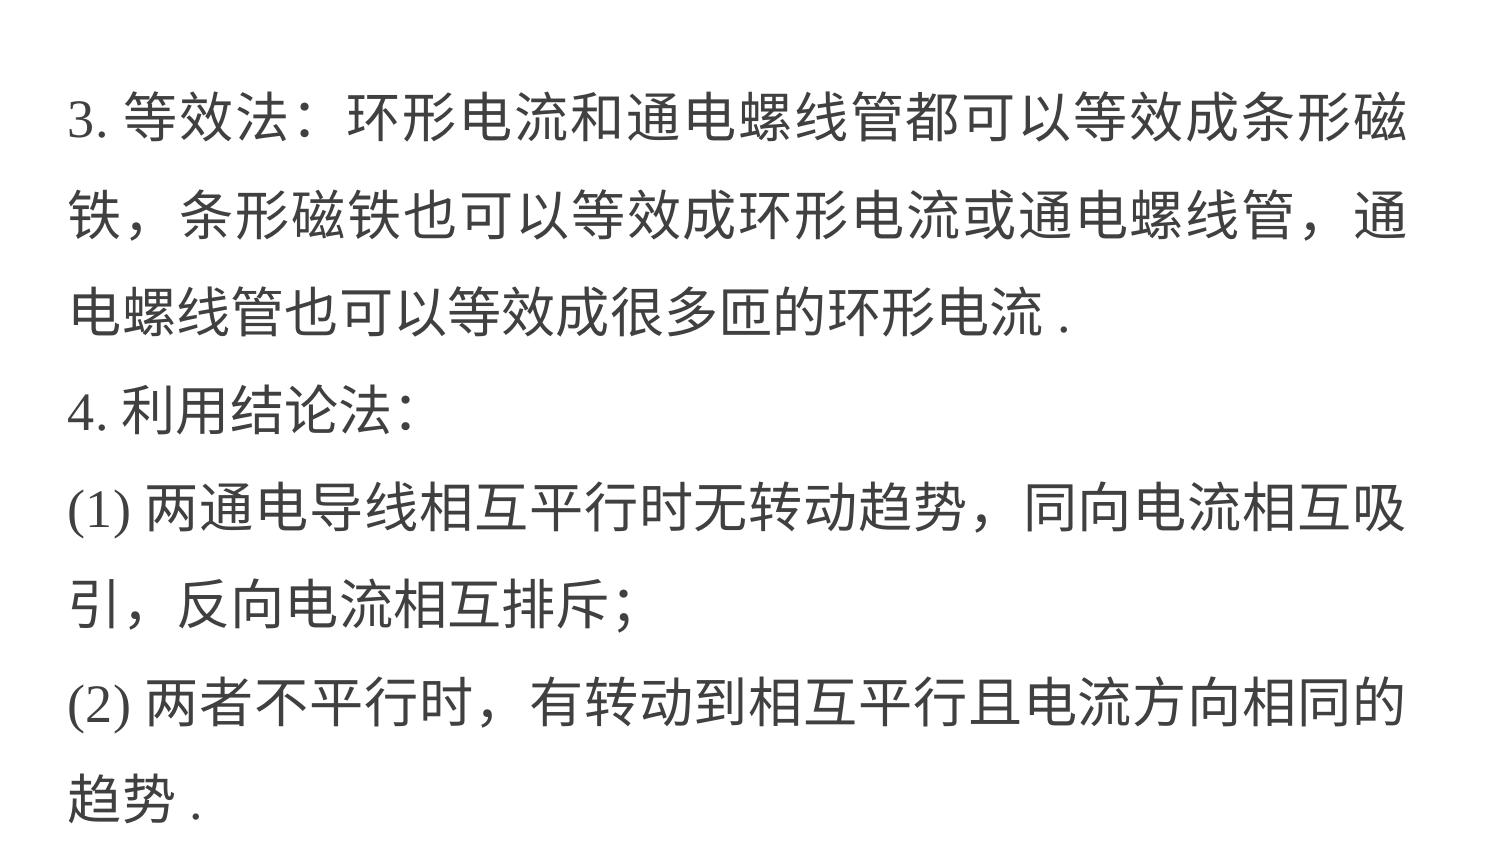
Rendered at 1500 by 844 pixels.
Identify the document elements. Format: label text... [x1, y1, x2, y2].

text_box 3.等效法：环形电流和通电螺线管都可以等效成条形磁铁，条形磁铁也可以等效成环形电流或通电螺线管，通电螺线管也可以等效成很多匝的环形电流. 4.利用结论法： (1)两通电导线相互平行时无转动趋势，同向电流相互吸引，反向电流相互排斥； (2)两者不平行时，有转动到相互平行且电流方向相同的趋势. [53, 43, 1424, 839]
